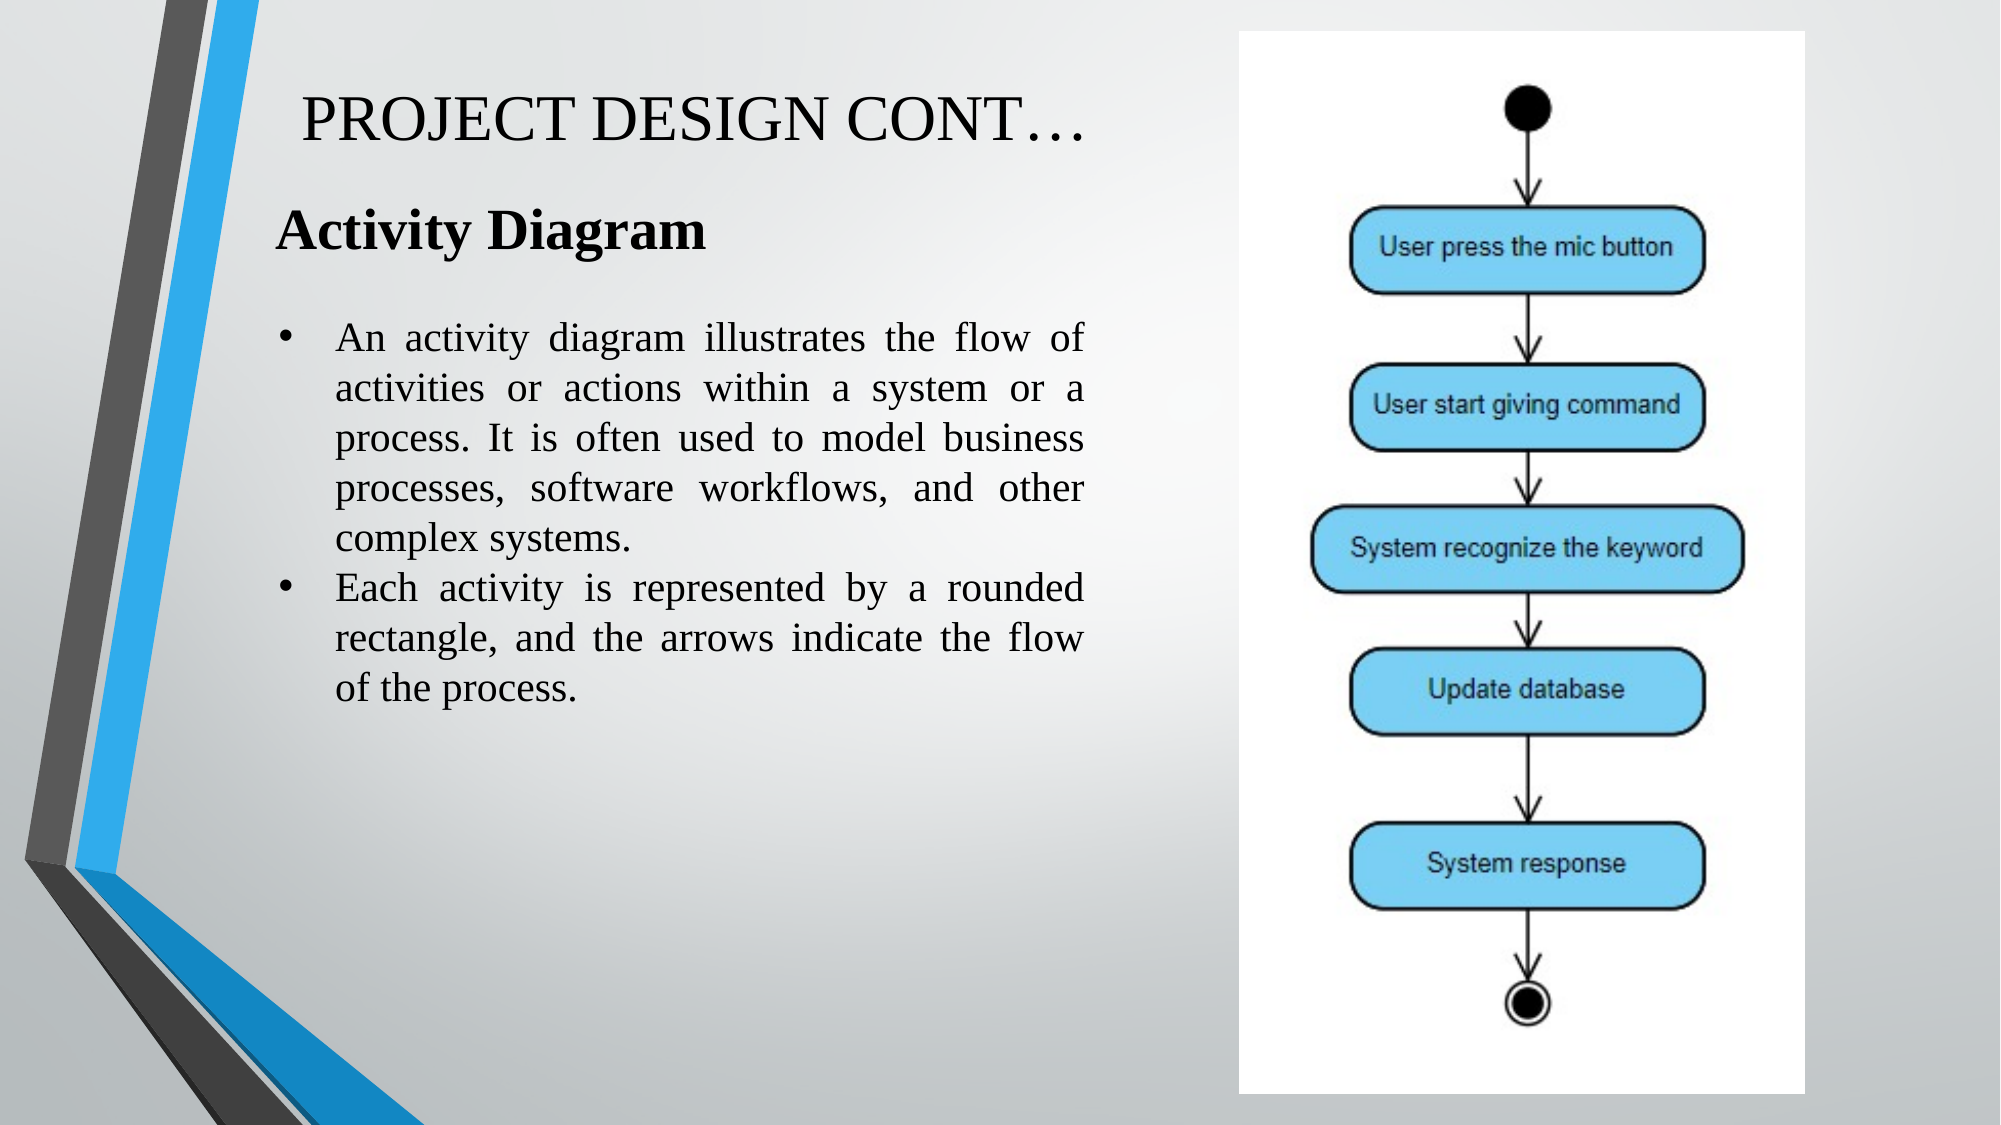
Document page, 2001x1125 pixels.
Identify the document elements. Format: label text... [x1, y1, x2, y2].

text_box PROJECT DESIGN CONT… [239, 67, 1151, 221]
picture [1239, 30, 1805, 1095]
text_box An activity diagram illustrates the flow of activities or actions within a system or a process. It is often used to model business processes, software workflows, and other complex systems. Each activity is represented by a rounded rectangle, and the arrows indicate the flow of the process. [263, 302, 1101, 818]
text_box Activity Diagram [260, 183, 1239, 269]
